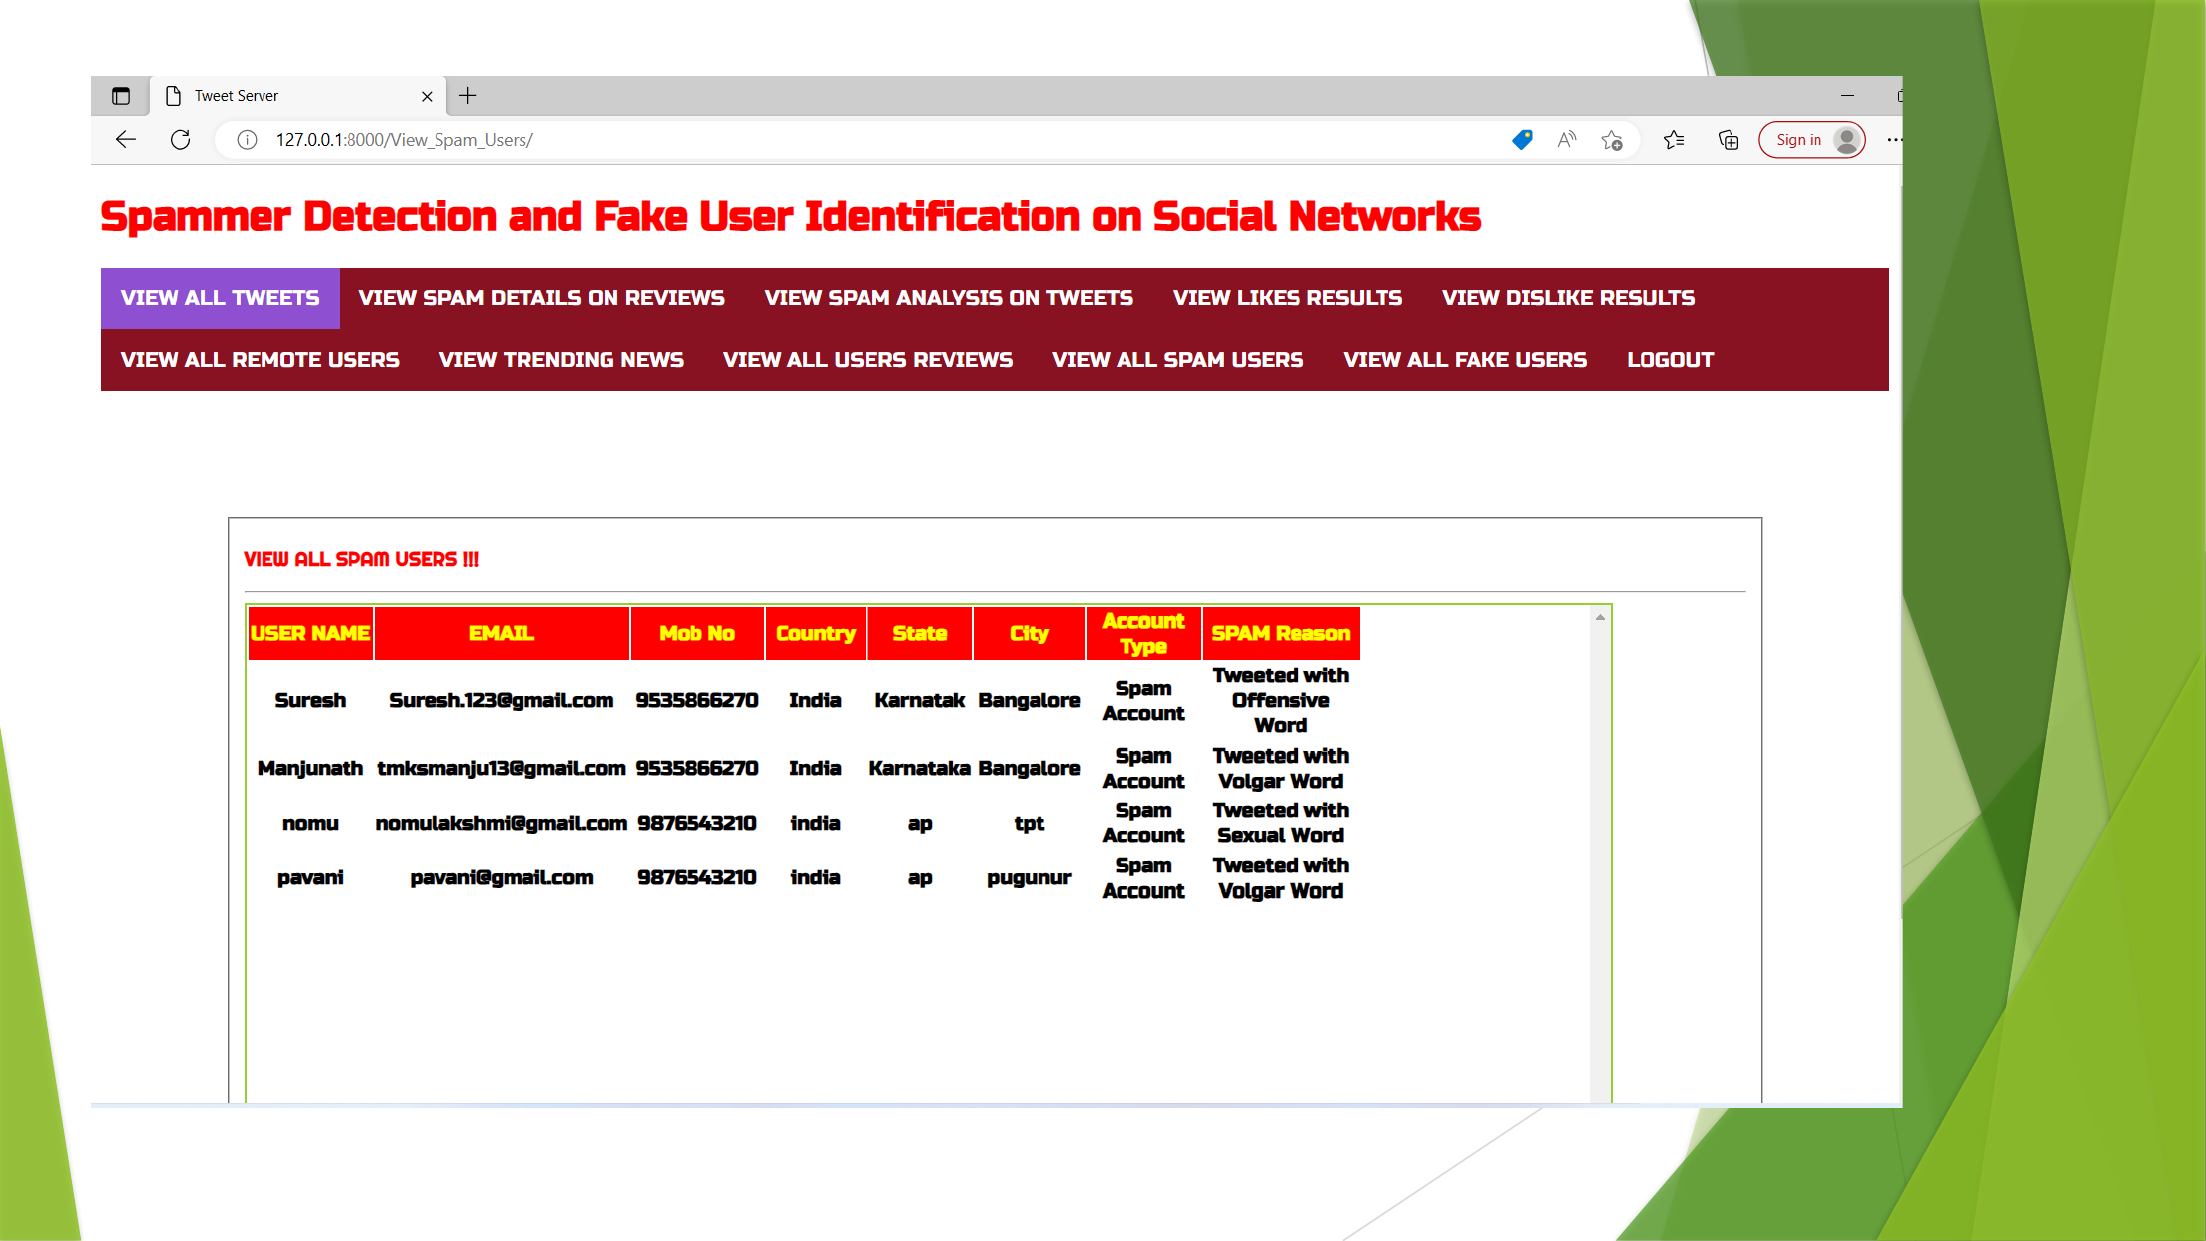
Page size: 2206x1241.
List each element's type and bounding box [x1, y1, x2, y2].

picture [90, 76, 1904, 1109]
